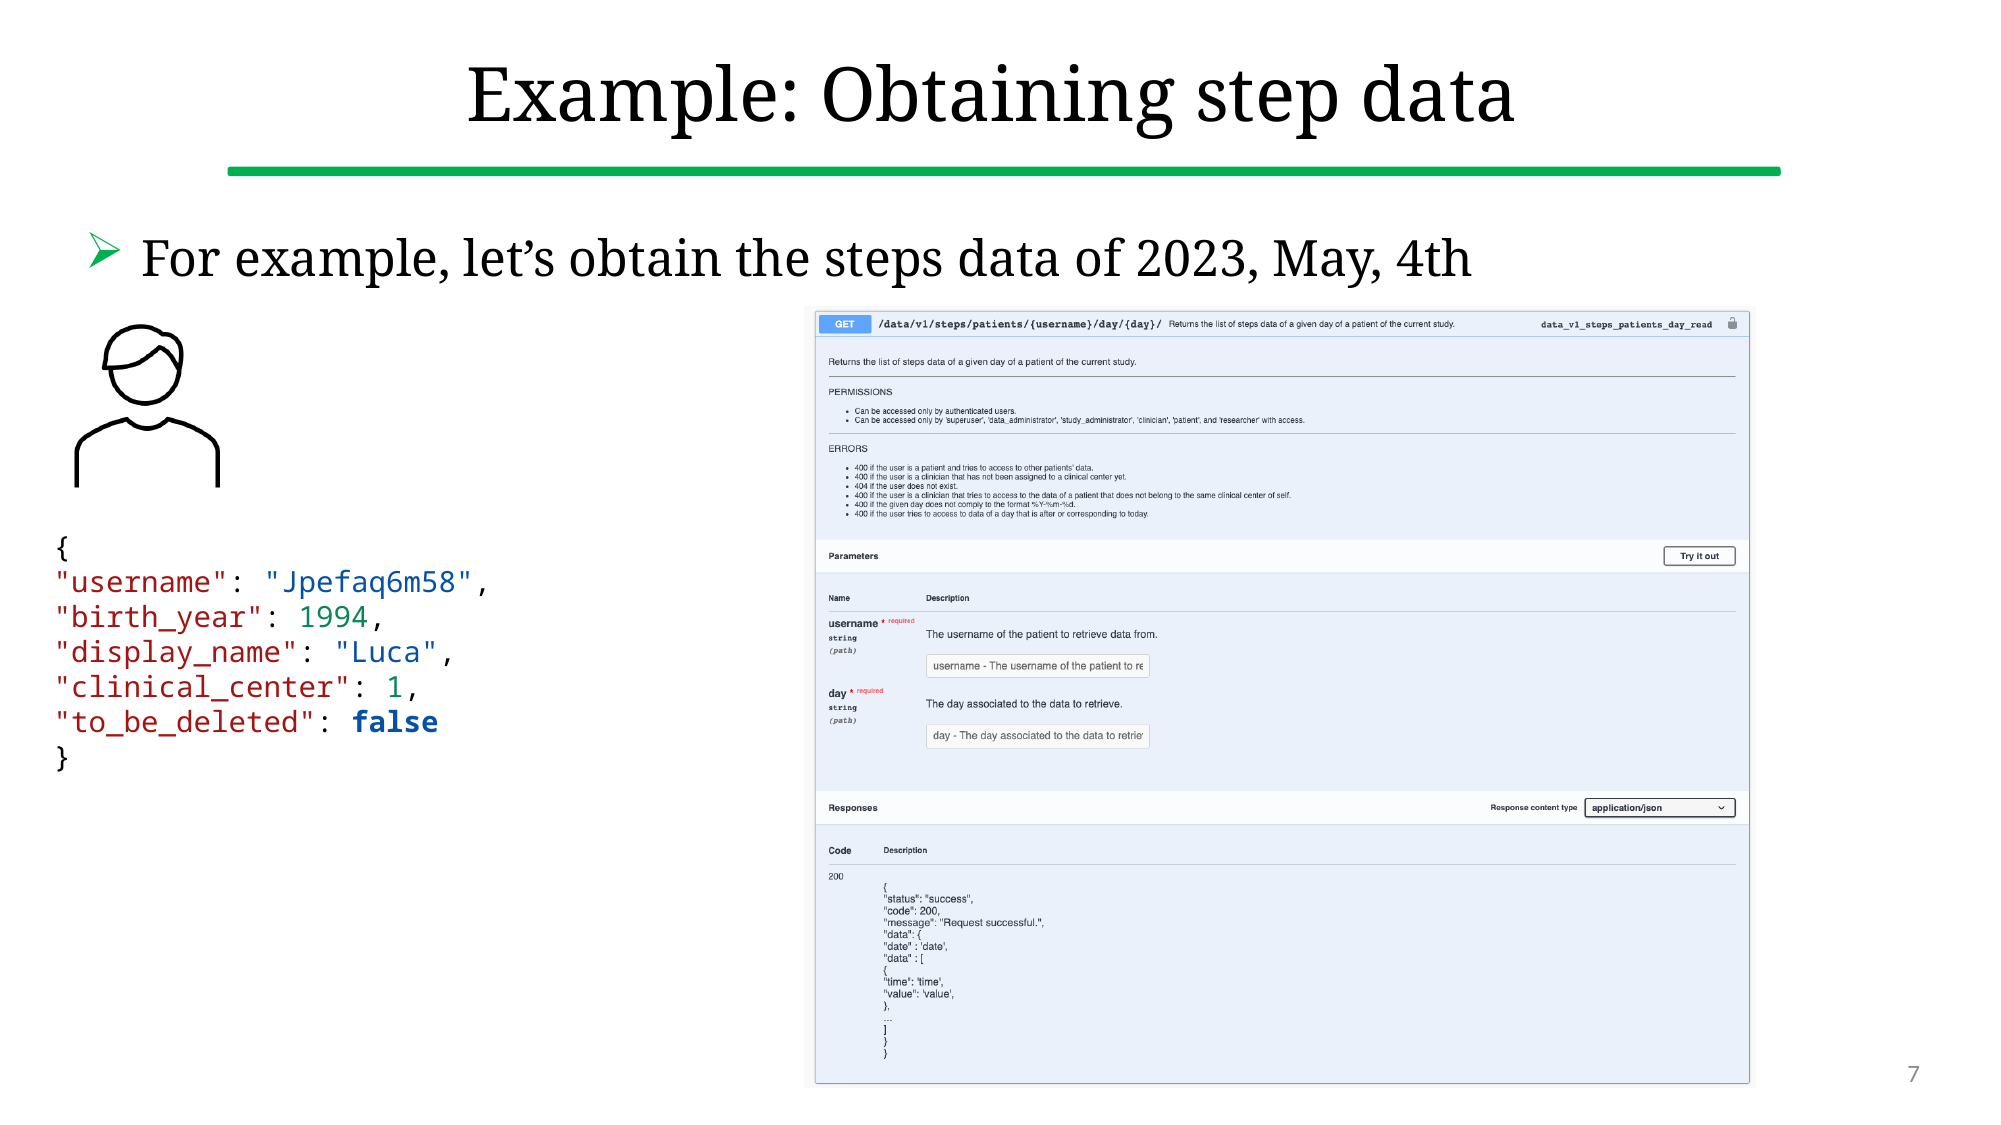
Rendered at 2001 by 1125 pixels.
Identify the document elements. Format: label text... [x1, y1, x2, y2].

title Example: Obtaining step data [70, 26, 1936, 168]
text_box For example, let’s obtain the steps data of 2023, May, 4th [70, 225, 1896, 379]
slide_number 7 [1412, 1042, 1936, 1103]
picture [38, 301, 256, 519]
text_box { "username": "Jpefaq6m58", "birth_year": 1994, "display_name": "Luca", "clinical_center": 1, "to_be_deleted": false } [38, 521, 804, 781]
picture [804, 306, 1756, 1088]
